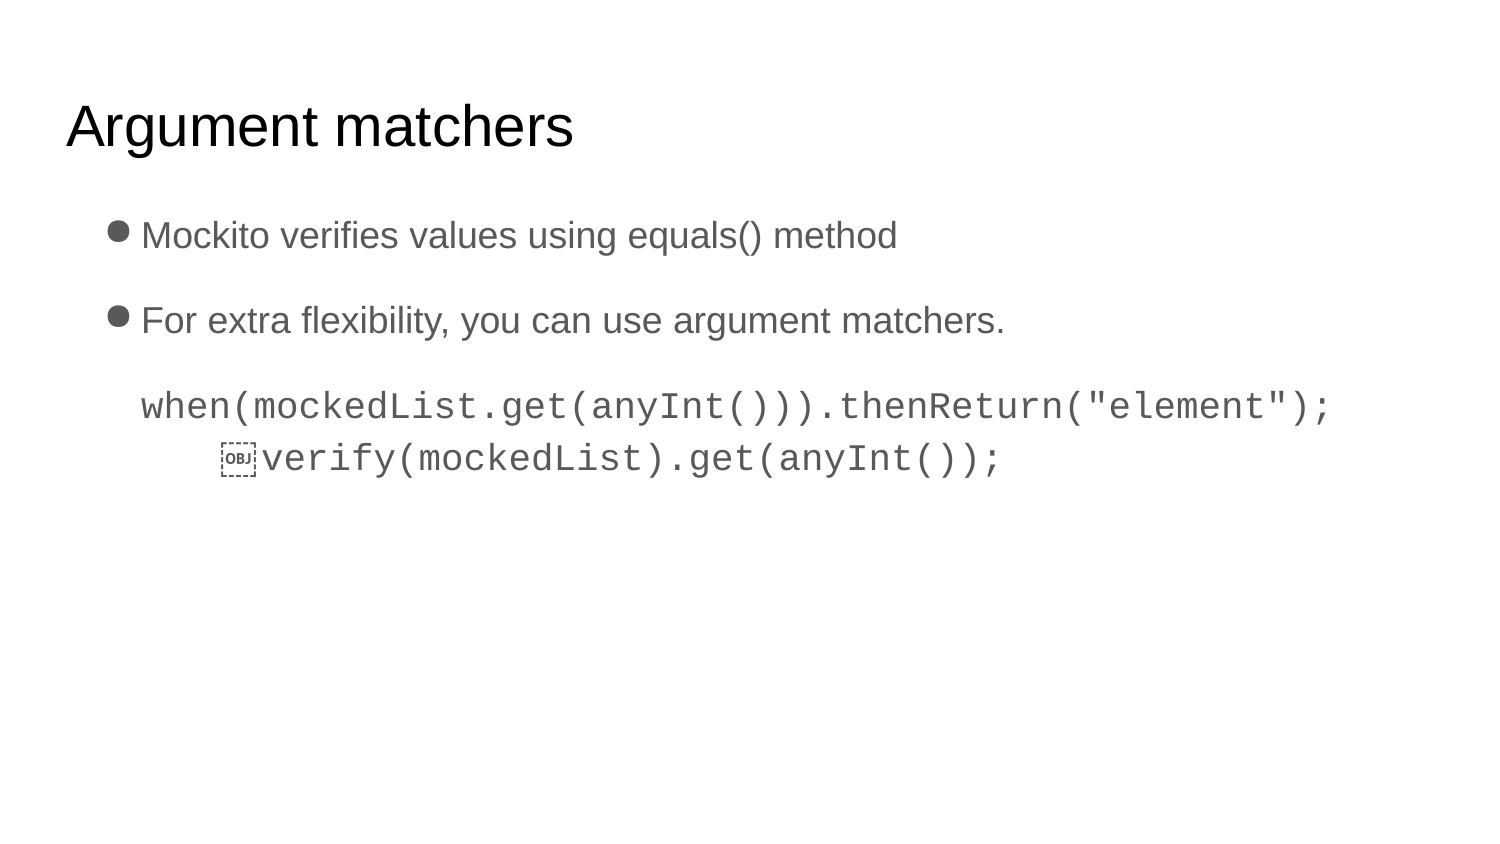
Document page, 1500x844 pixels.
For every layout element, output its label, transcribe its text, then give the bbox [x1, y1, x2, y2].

list Mockito verifies values using equals() method For extra flexibility, you can use argument matchers. when(mockedList.get(anyInt())).thenReturn("element"); ￼verify(mockedList).get(anyInt()); [51, 189, 1449, 750]
title Argument matchers [51, 72, 1449, 167]
